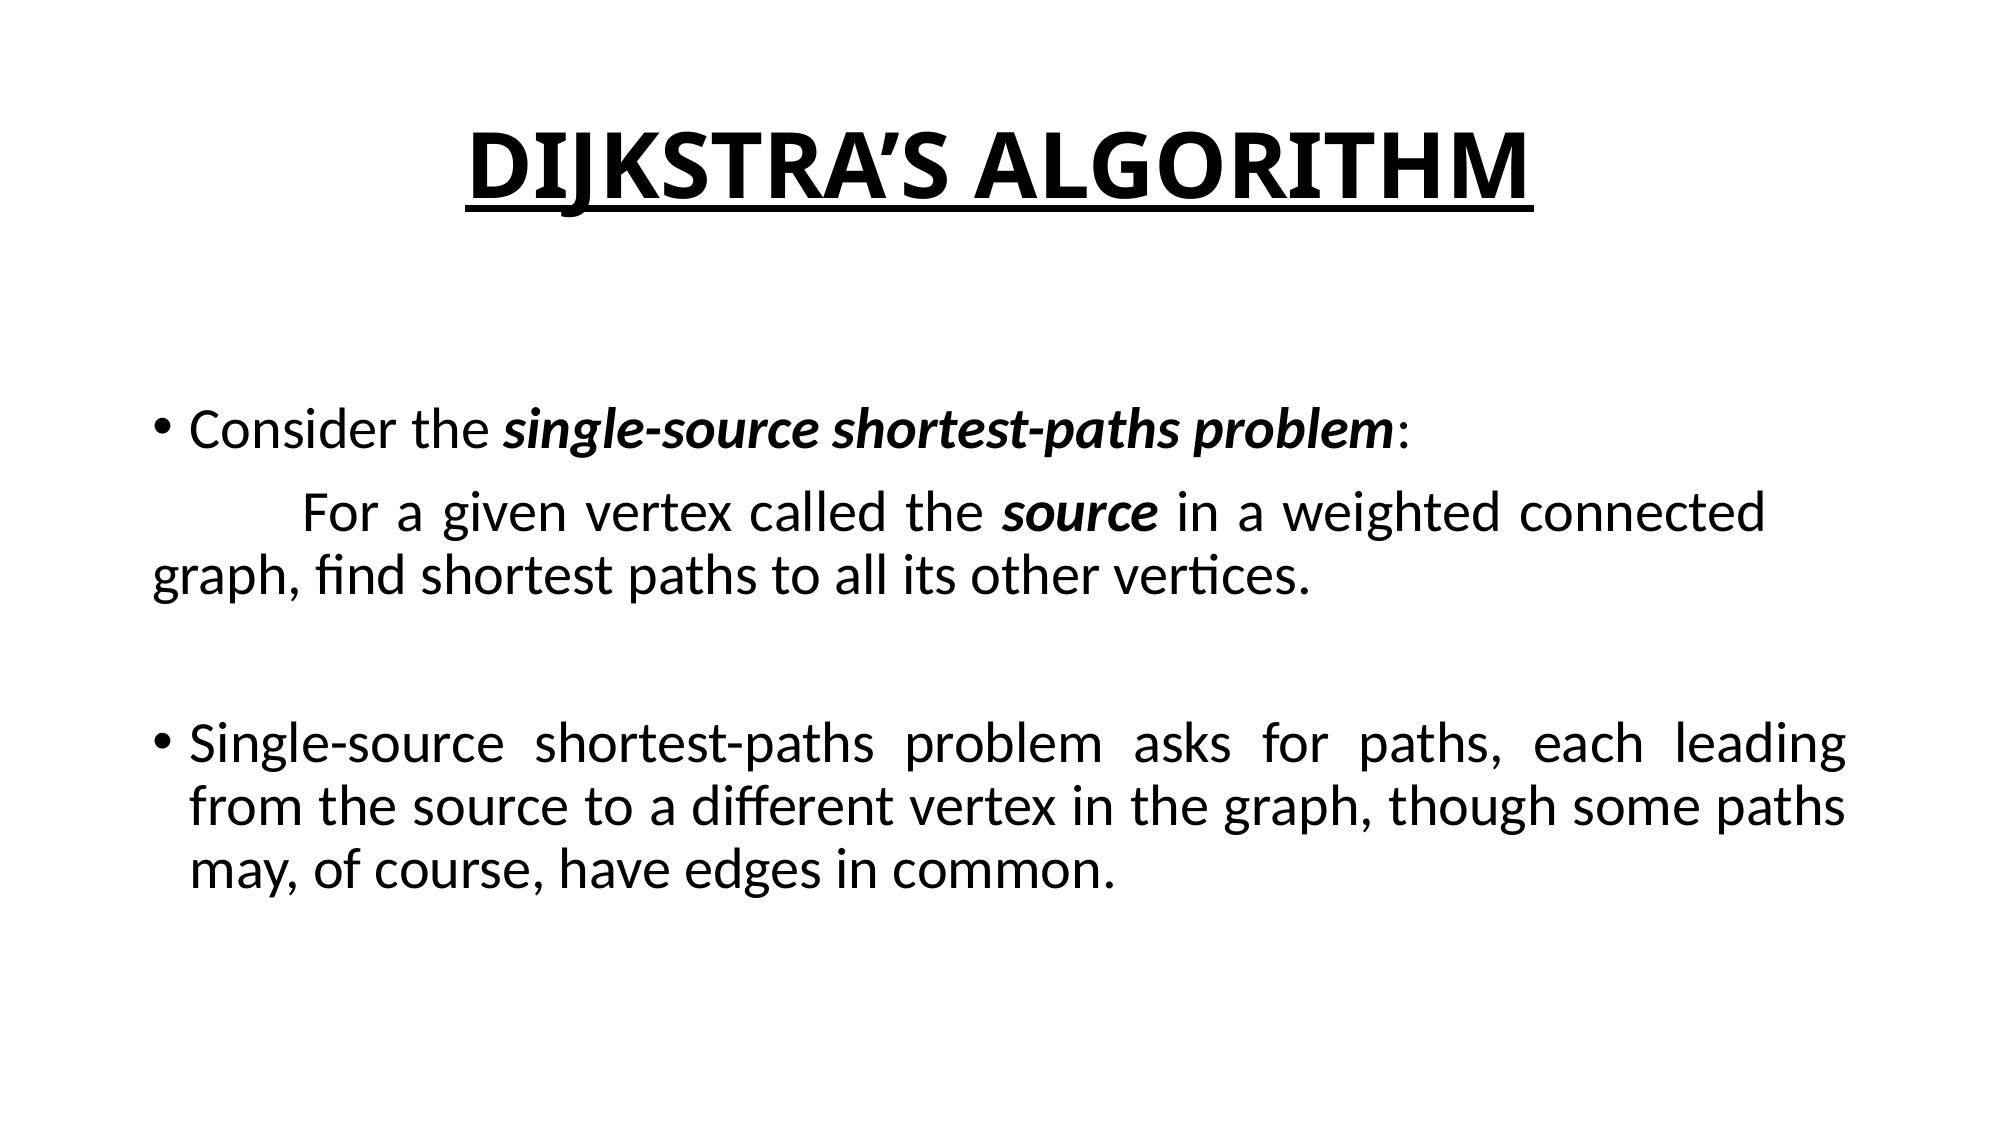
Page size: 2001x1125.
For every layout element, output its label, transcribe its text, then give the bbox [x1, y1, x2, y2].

list Consider the single-source shortest-paths problem: For a given vertex called the source in a weighted connected graph, find shortest paths to all its other vertices. Single-source shortest-paths problem asks for paths, each leading from the source to a different vertex in the graph, though some paths may, of course, have edges in common. [137, 299, 1863, 1014]
title DIJKSTRA’S ALGORITHM [137, 59, 1863, 278]
